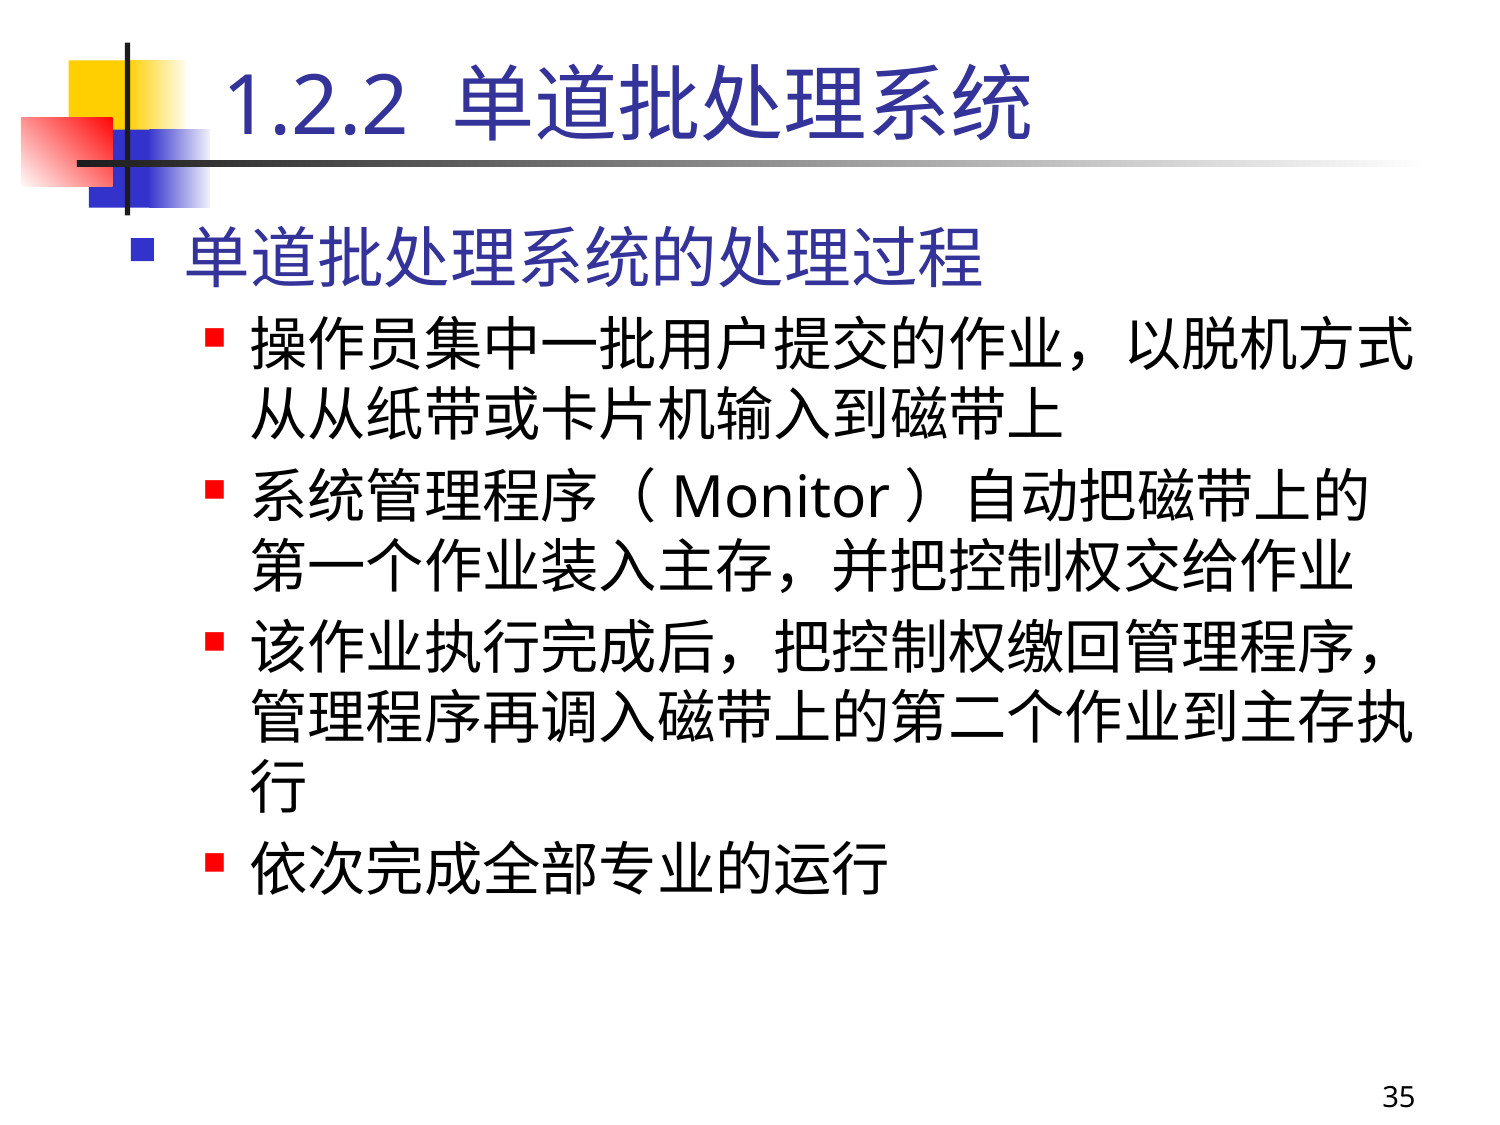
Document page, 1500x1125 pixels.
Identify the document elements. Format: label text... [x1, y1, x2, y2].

title 1.2.2 单道批处理系统 [207, 7, 1483, 195]
list 单道批处理系统的处理过程 操作员集中一批用户提交的作业，以脱机方式从从纸带或卡片机输入到磁带上 系统管理程序（Monitor）自动把磁带上的第一个作业装入主存，并把控制权交给作业 该作业执行完成后，把控制权缴回管理程序，管理程序再调入磁带上的第二个作业到主存执行 依次完成全部专业的运行 [112, 208, 1436, 1083]
slide_number 35 [1080, 1083, 1431, 1114]
